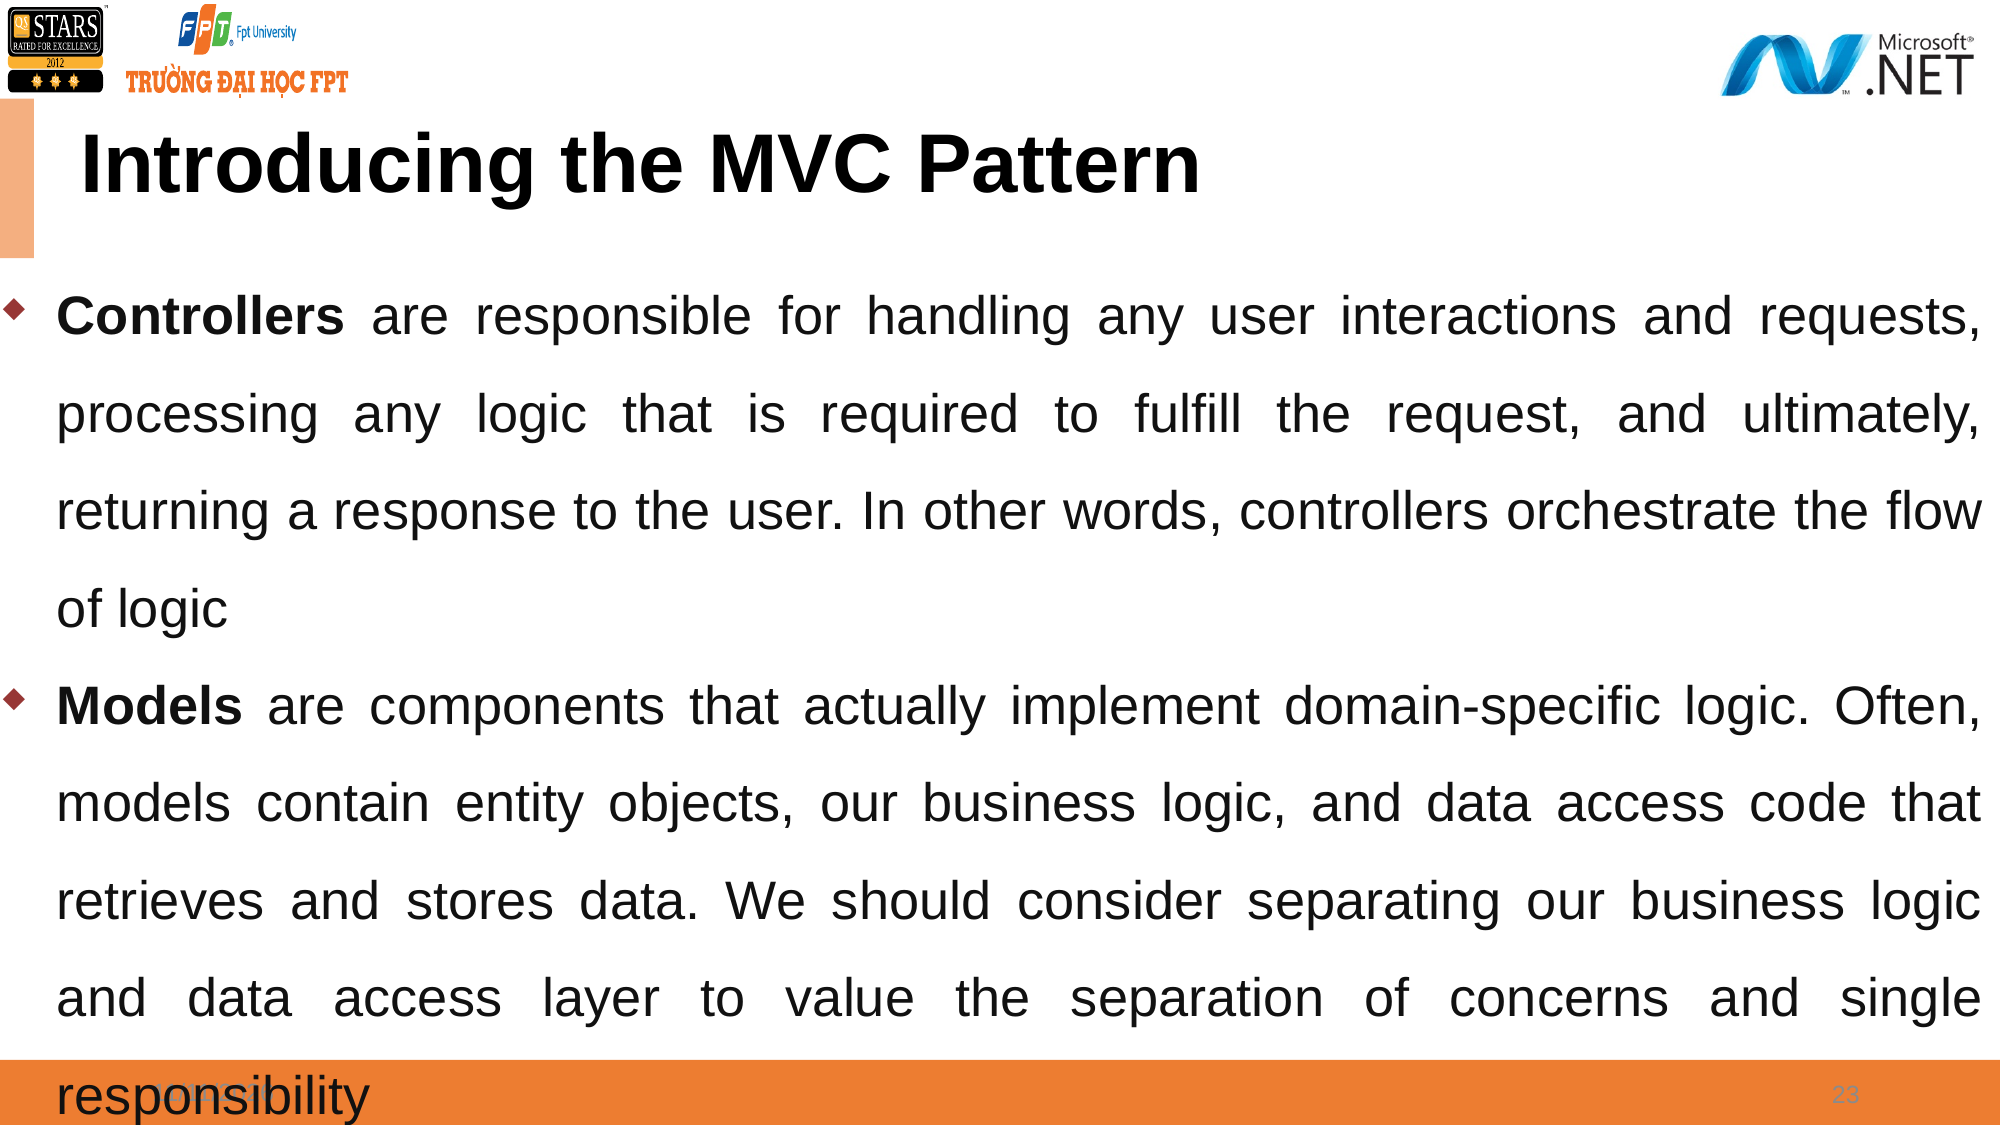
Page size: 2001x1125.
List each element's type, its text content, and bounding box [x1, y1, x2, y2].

text_box Controllers are responsible for handling any user interactions and requests, processing any logic that is required to fulfill the request, and ultimately, returning a response to the user. In other words, controllers orchestrate the flow of logic Models are components that actually implement domain-specific logic. Often, models contain entity objects, our business logic, and data access code that retrieves and stores data. We should consider separating our business logic and data access layer to value the separation of concerns and single responsibility [0, 240, 2000, 1125]
title Introducing the MVC Pattern [65, 118, 1895, 213]
picture [1685, 0, 2001, 129]
